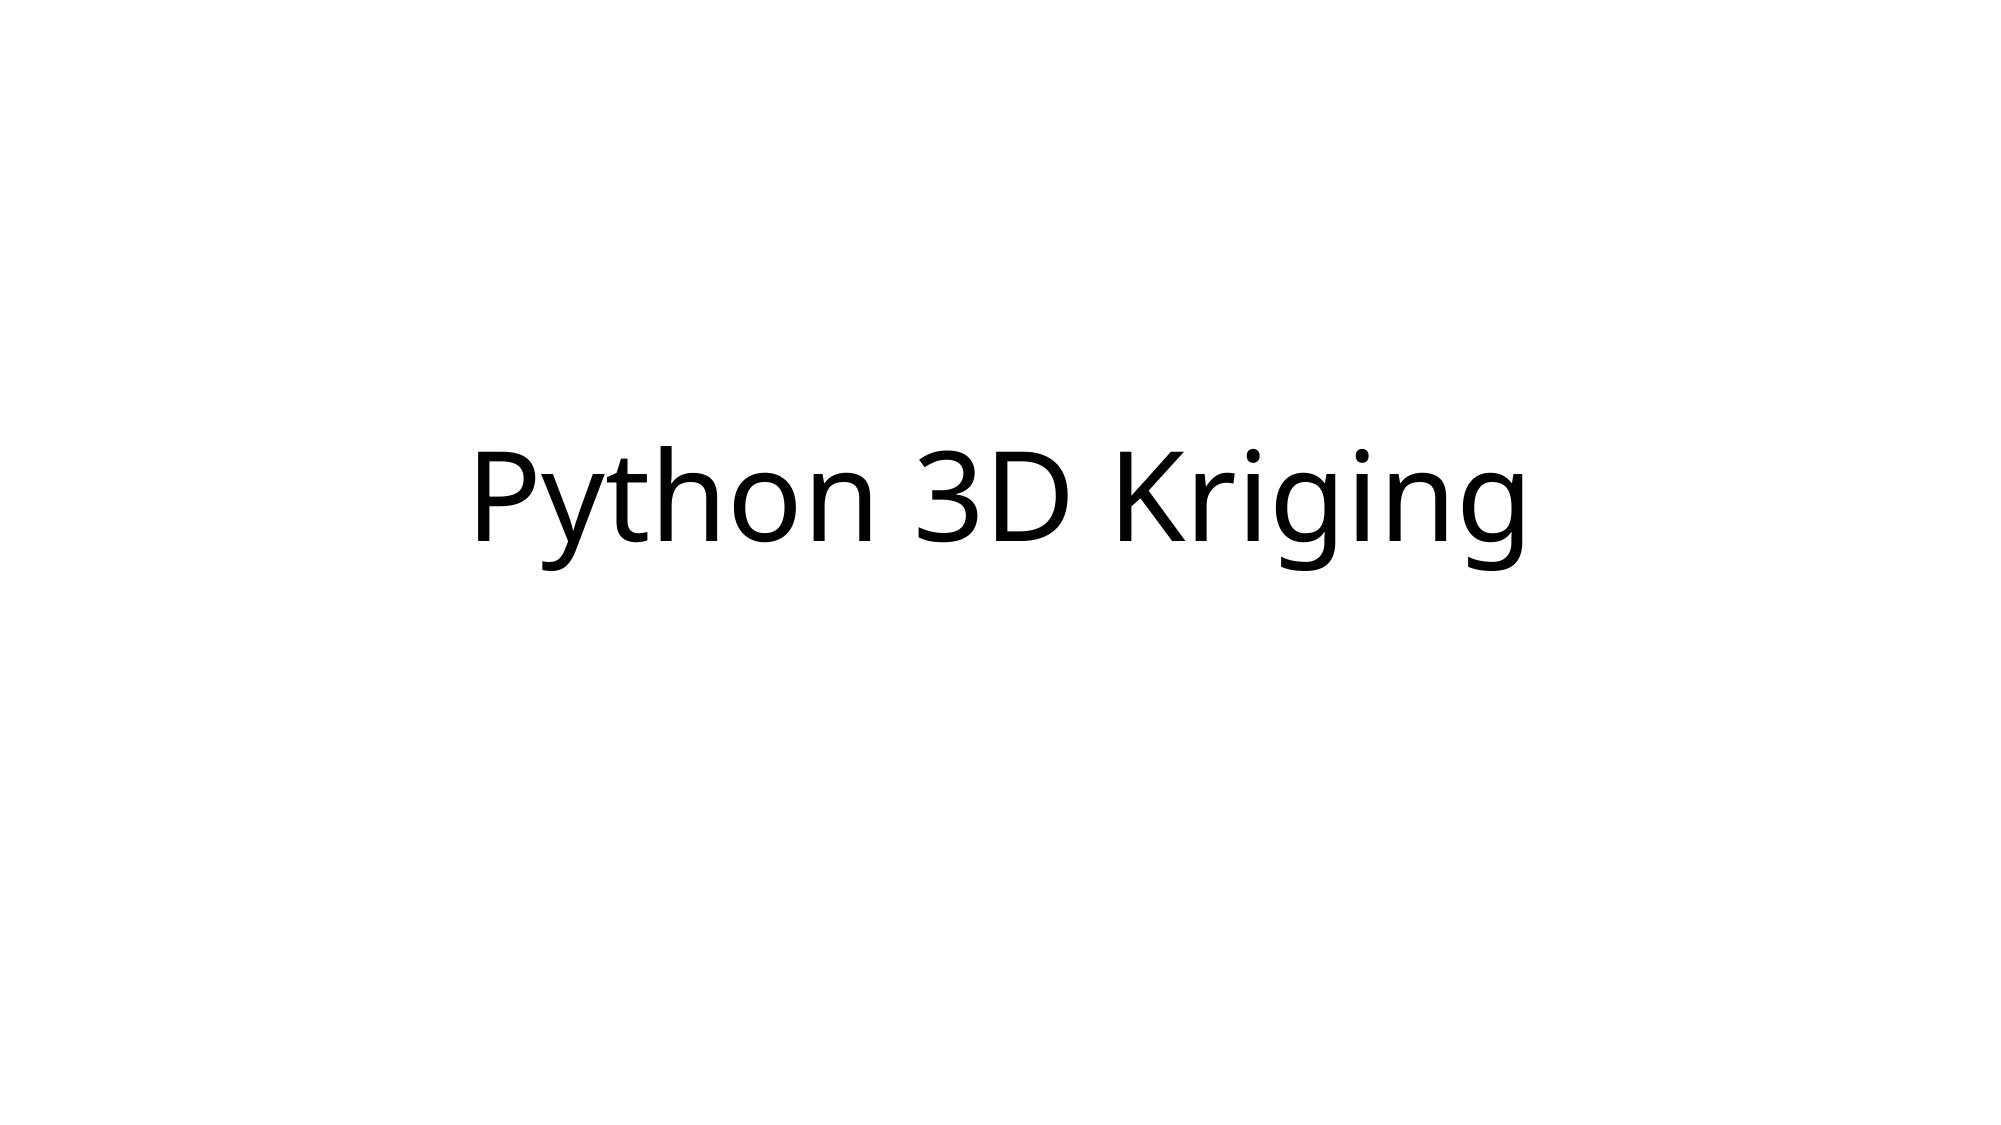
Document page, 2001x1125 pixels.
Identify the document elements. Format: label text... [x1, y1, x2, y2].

title Python 3D Kriging [249, 184, 1750, 576]
